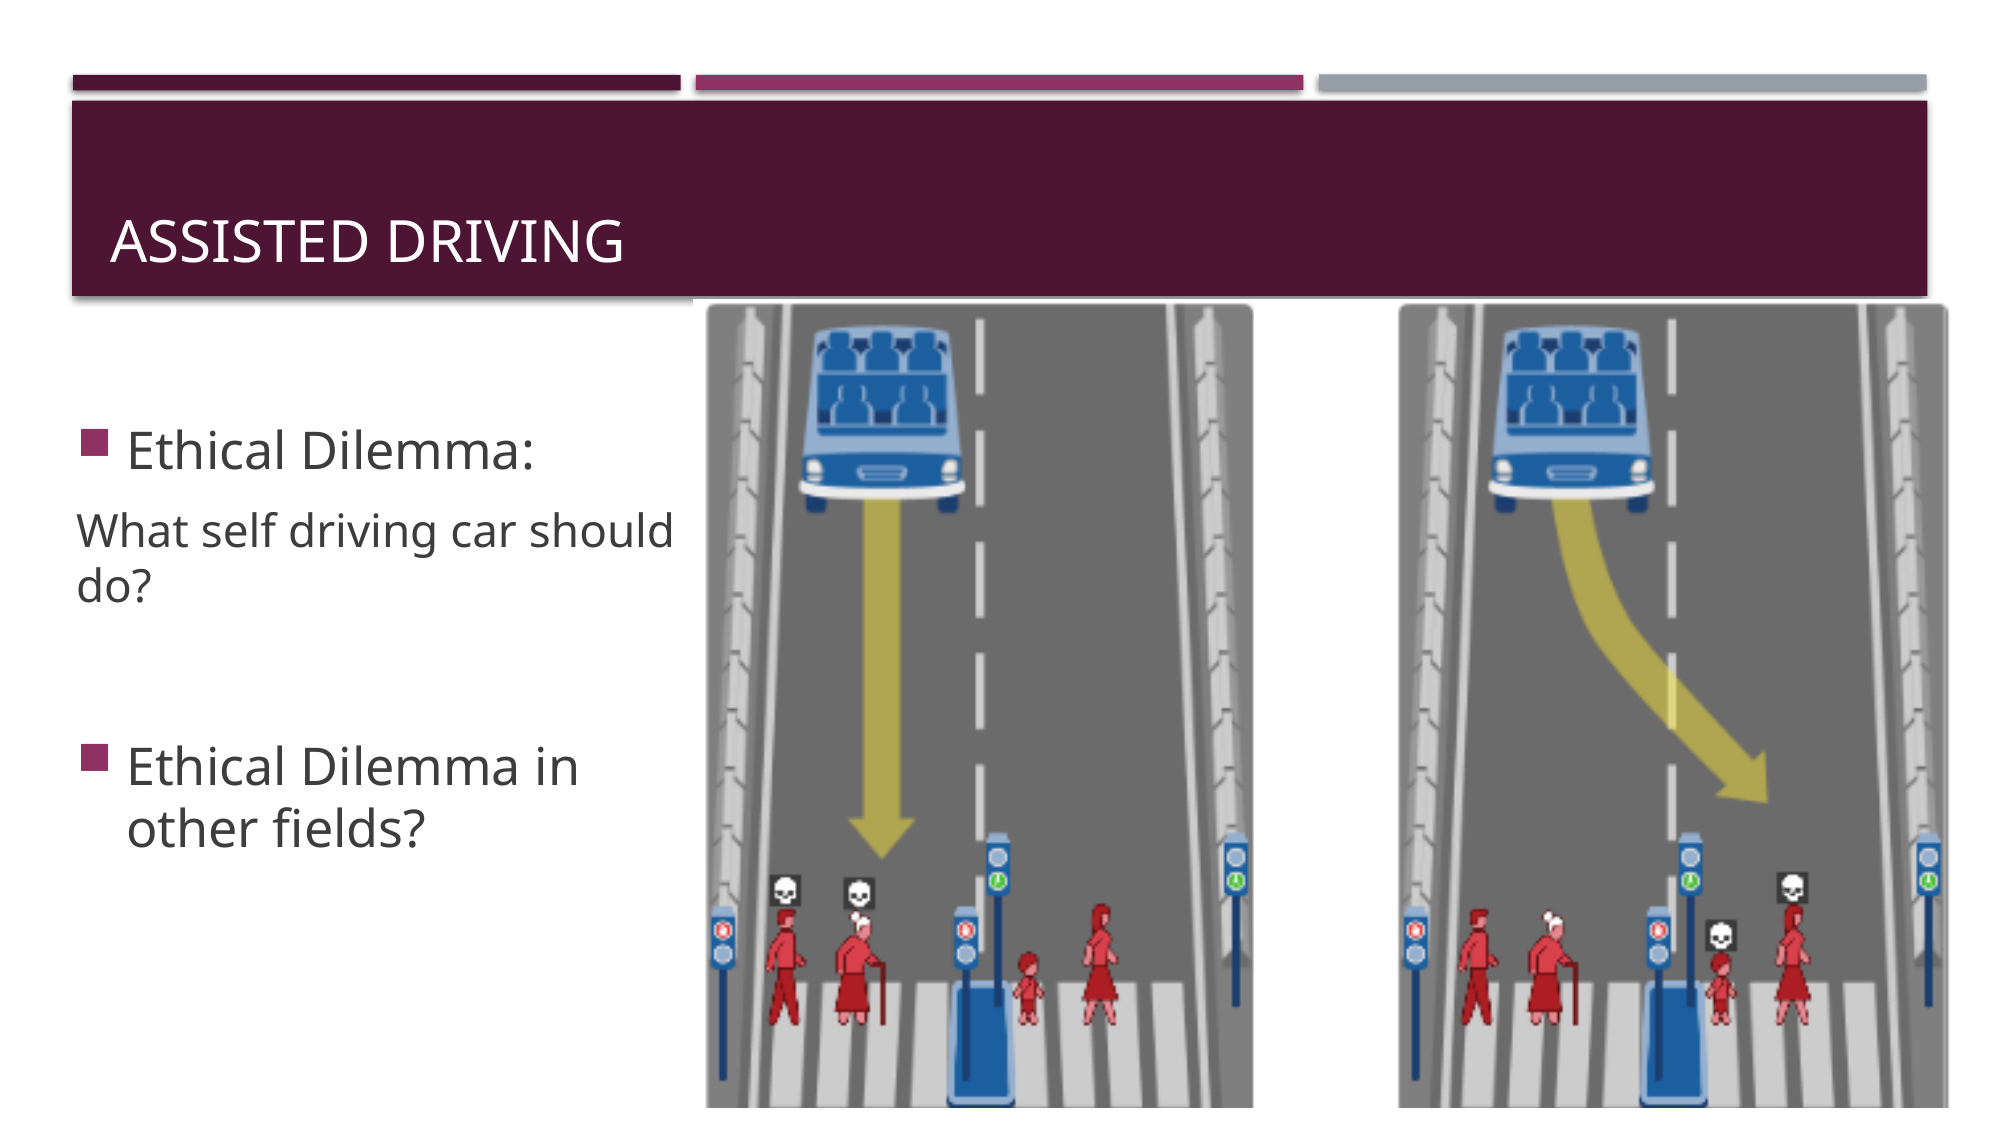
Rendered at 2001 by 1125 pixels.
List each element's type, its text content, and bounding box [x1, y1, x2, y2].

picture [692, 299, 1976, 1109]
title ASSISTED DRIVING [95, 115, 1905, 282]
text_box Ethical Dilemma in other fields? [61, 638, 686, 953]
list Ethical Dilemma: What self driving car should do? [61, 357, 686, 638]
